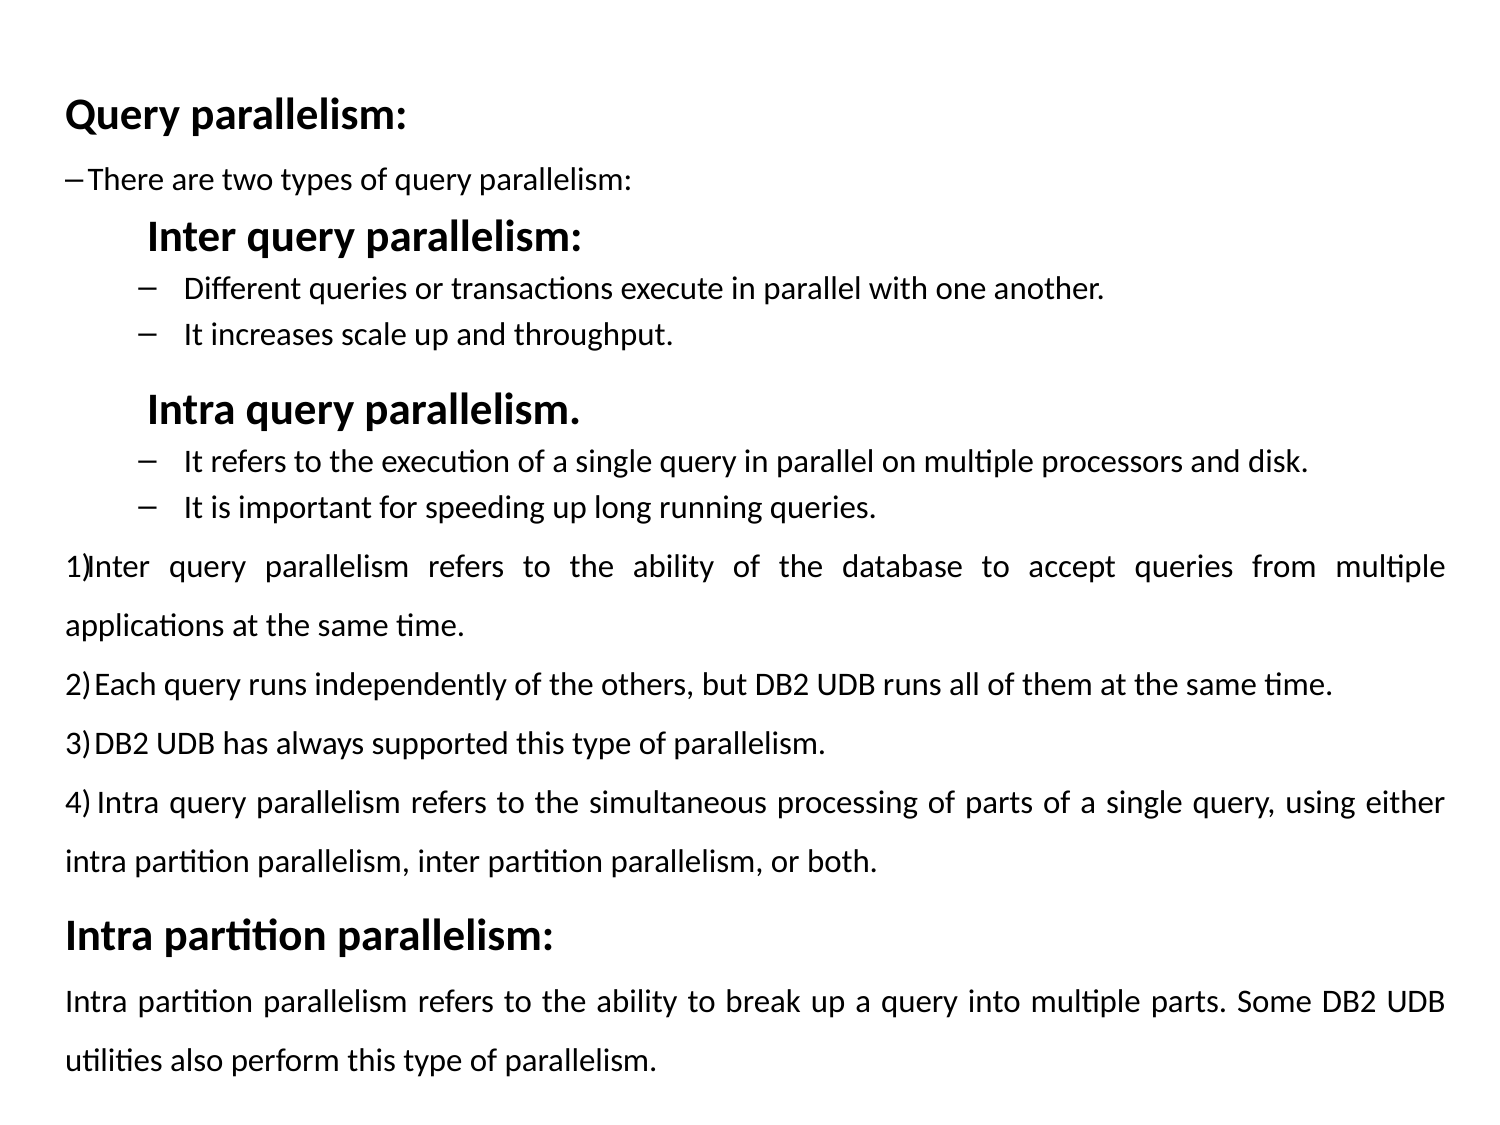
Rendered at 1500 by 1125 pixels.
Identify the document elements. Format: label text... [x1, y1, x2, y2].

list Query parallelism: There are two types of query parallelism: Inter query parallelism: Different queries or transactions execute in parallel with one another. It increases scale up and throughput. Intra query parallelism. It refers to the execution of a single query in parallel on multiple processors and disk. It is important for speeding up long running queries. Inter query parallelism refers to the ability of the database to accept queries from multiple applications at the same time. Each query runs independently of the others, but DB2 UDB runs all of them at the same time. DB2 UDB has always supported this type of parallelism. Intra query parallelism refers to the simultaneous processing of parts of a single query, using either intra partition parallelism, inter partition parallelism, or both. Intra partition parallelism: Intra partition parallelism refers to the ability to break up a query into multiple parts. Some DB2 UDB utilities also perform this type of parallelism. [50, 50, 1463, 1088]
